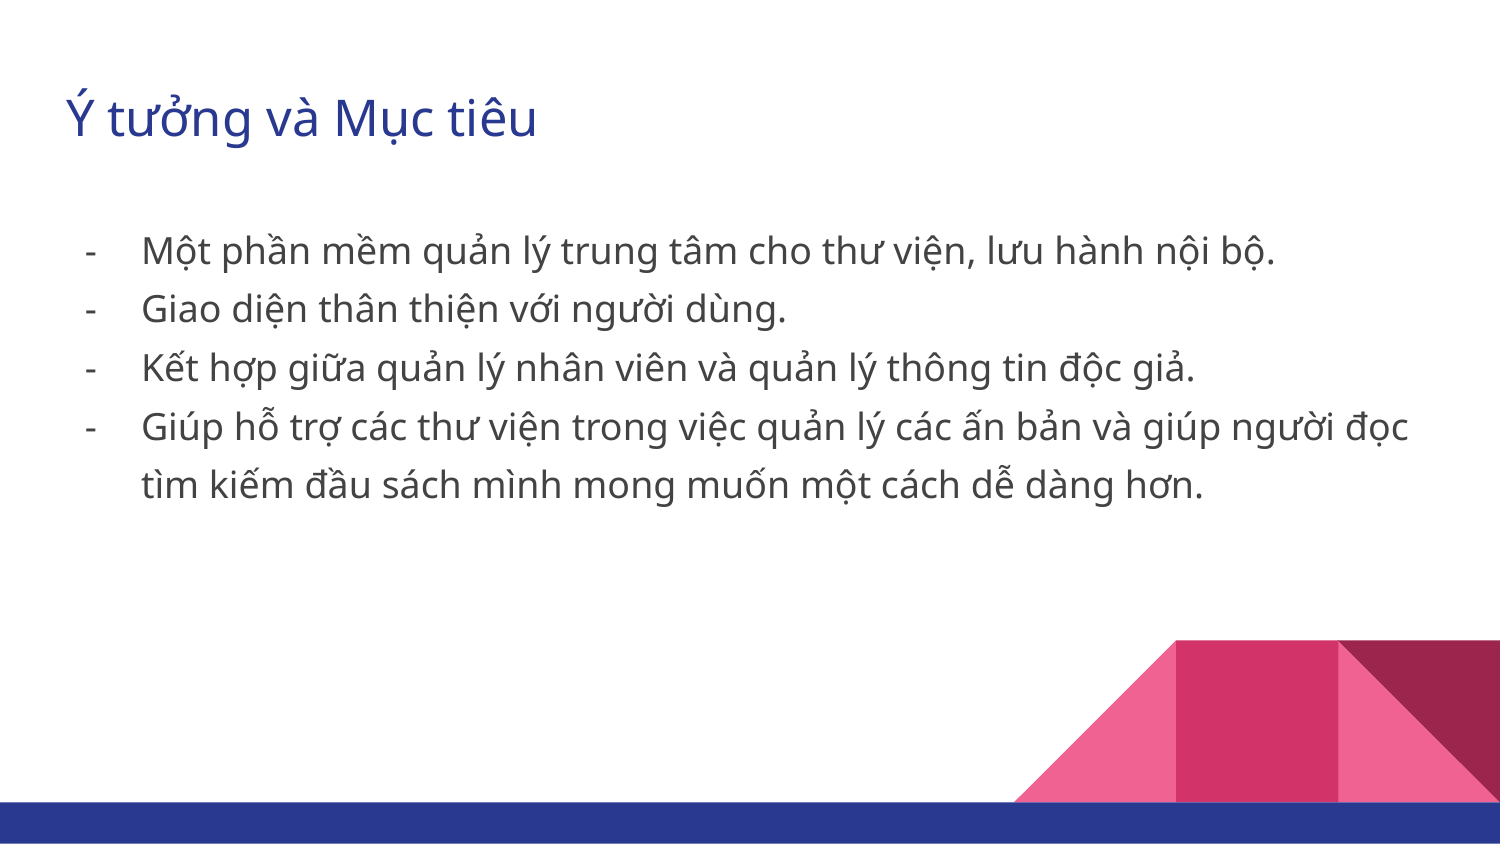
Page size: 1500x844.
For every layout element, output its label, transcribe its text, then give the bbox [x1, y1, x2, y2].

title Ý tưởng và Mục tiêu [51, 67, 1449, 167]
list Một phần mềm quản lý trung tâm cho thư viện, lưu hành nội bộ. Giao diện thân thiện với người dùng. Kết hợp giữa quản lý nhân viên và quản lý thông tin độc giả. Giúp hỗ trợ các thư viện trong việc quản lý các ấn bản và giúp người đọc tìm kiếm đầu sách mình mong muốn một cách dễ dàng hơn. [51, 201, 1449, 750]
